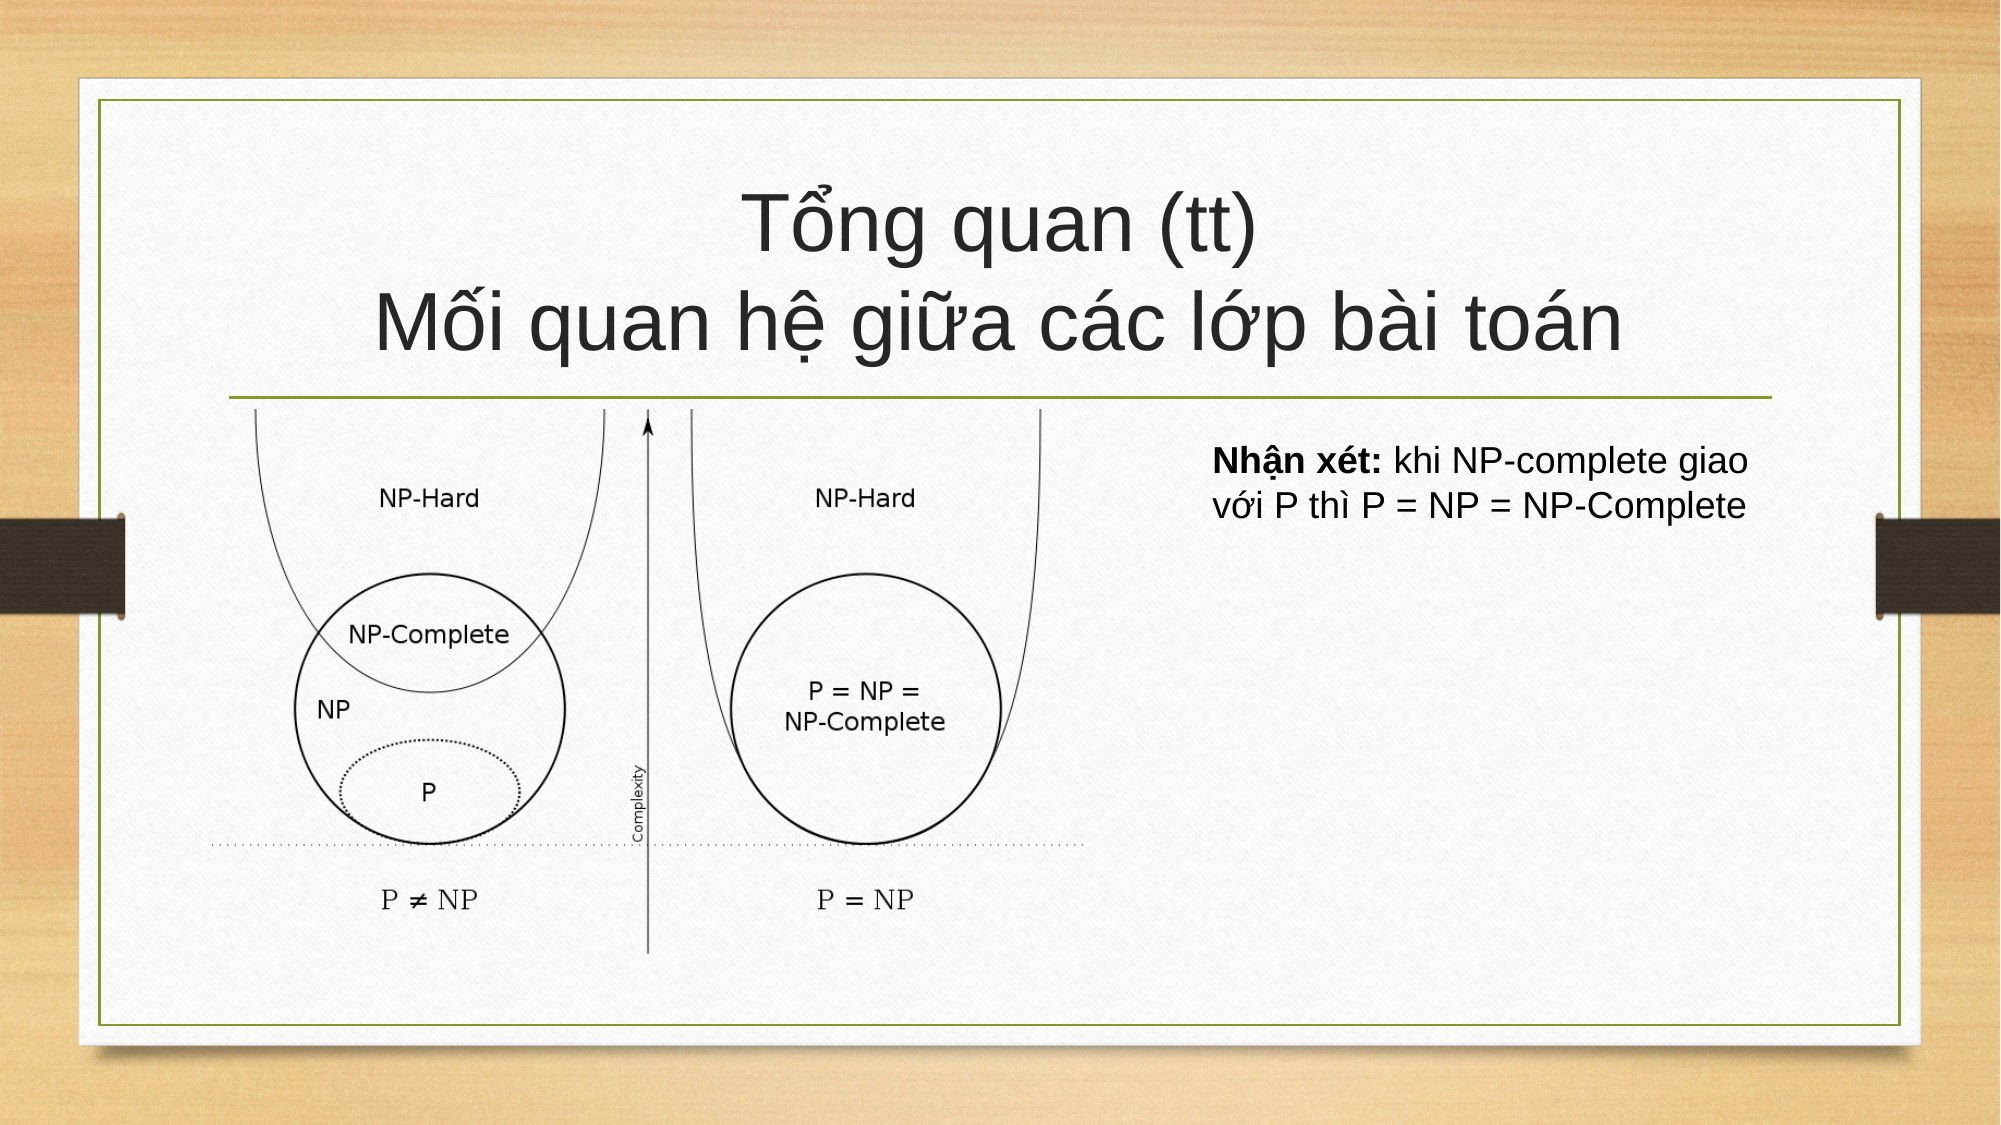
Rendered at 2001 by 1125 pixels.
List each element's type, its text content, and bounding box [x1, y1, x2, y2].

title Tổng quan (tt) Mối quan hệ giữa các lớp bài toán [212, 161, 1788, 375]
picture [0, 0, 2001, 1125]
text_box Nhận xét: khi NP-complete giao với P thì P = NP = NP-Complete [1197, 428, 1808, 533]
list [212, 409, 1084, 955]
